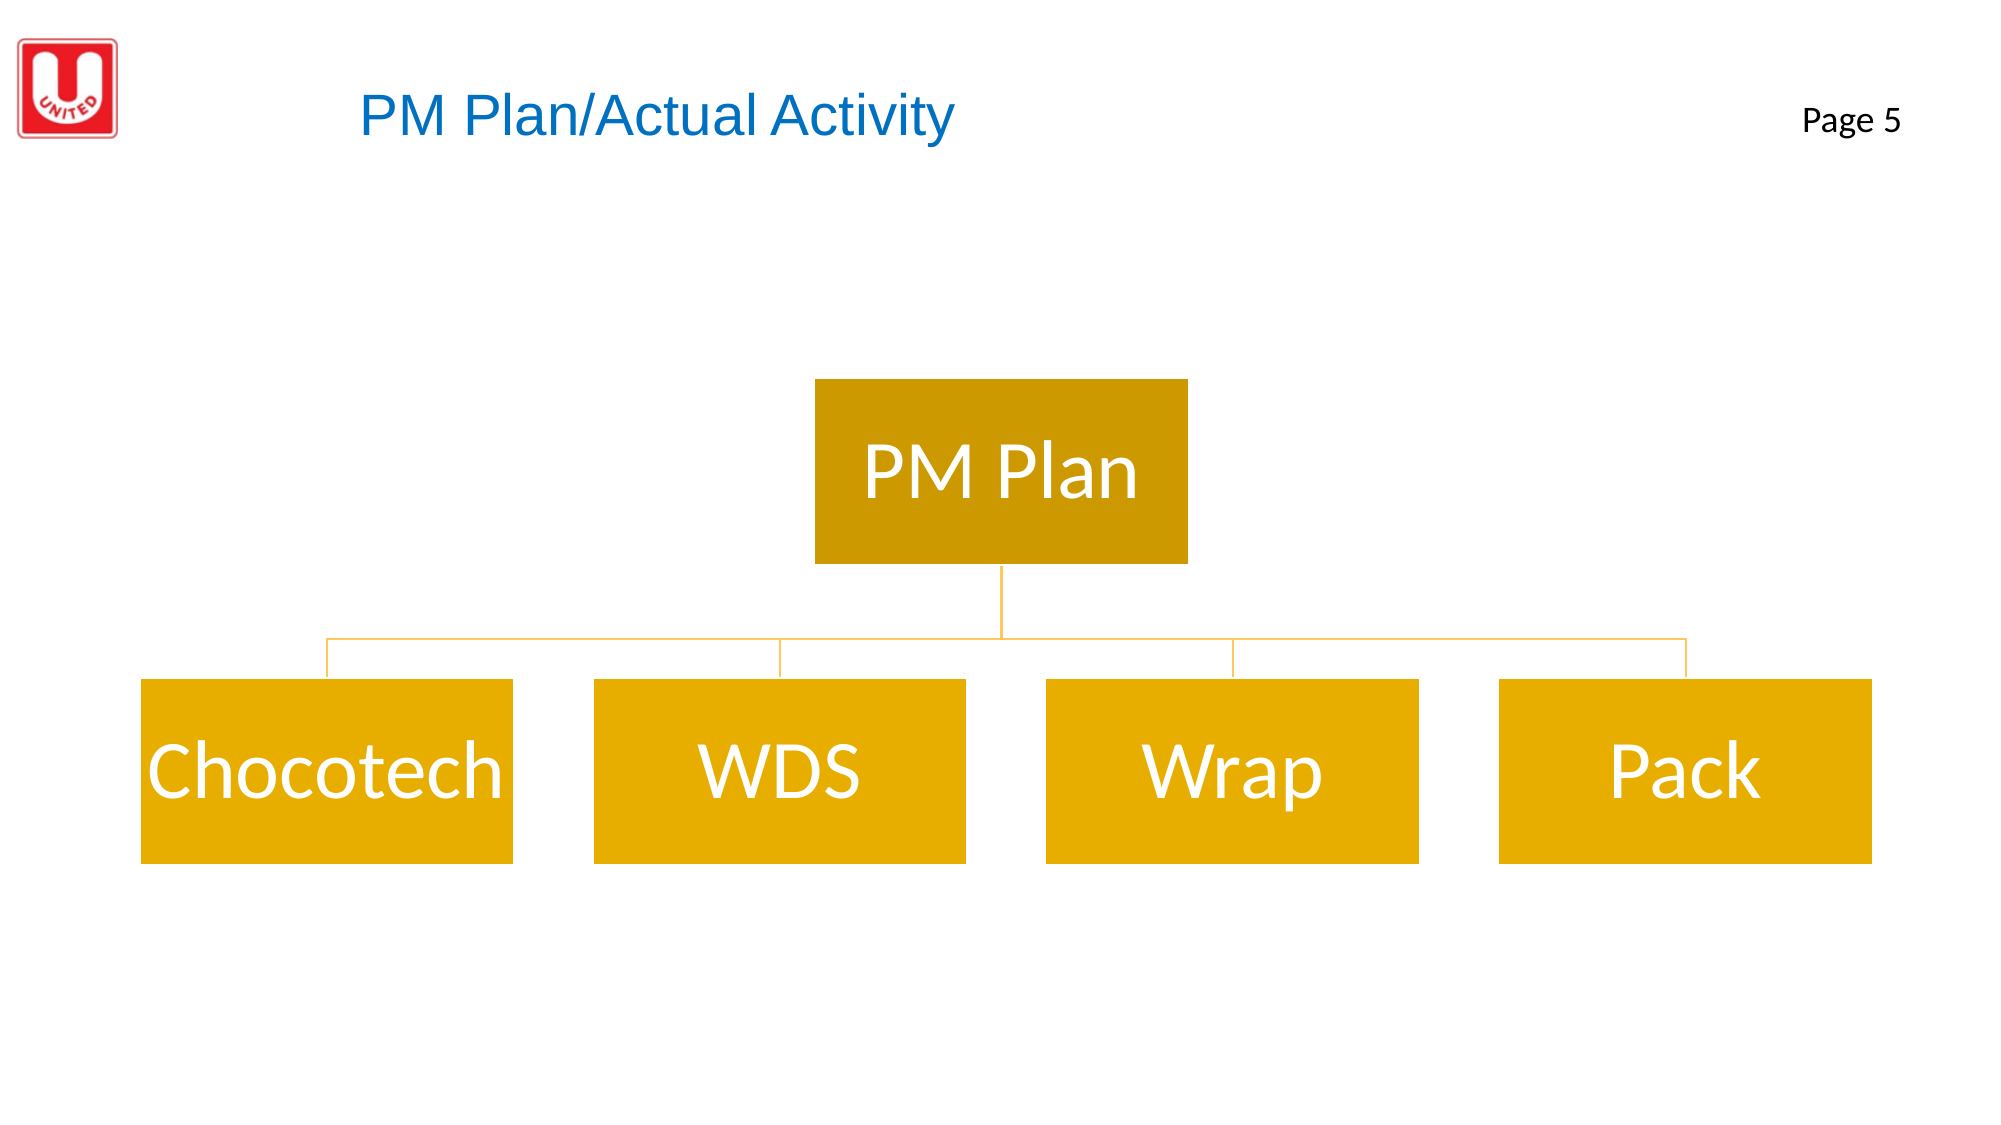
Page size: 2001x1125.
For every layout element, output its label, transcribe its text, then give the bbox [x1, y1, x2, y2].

picture [4, 29, 127, 149]
text_box Page 5 [1787, 87, 1960, 148]
text_box PM Plan/Actual Activity [344, 42, 1201, 182]
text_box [138, 223, 1874, 1055]
